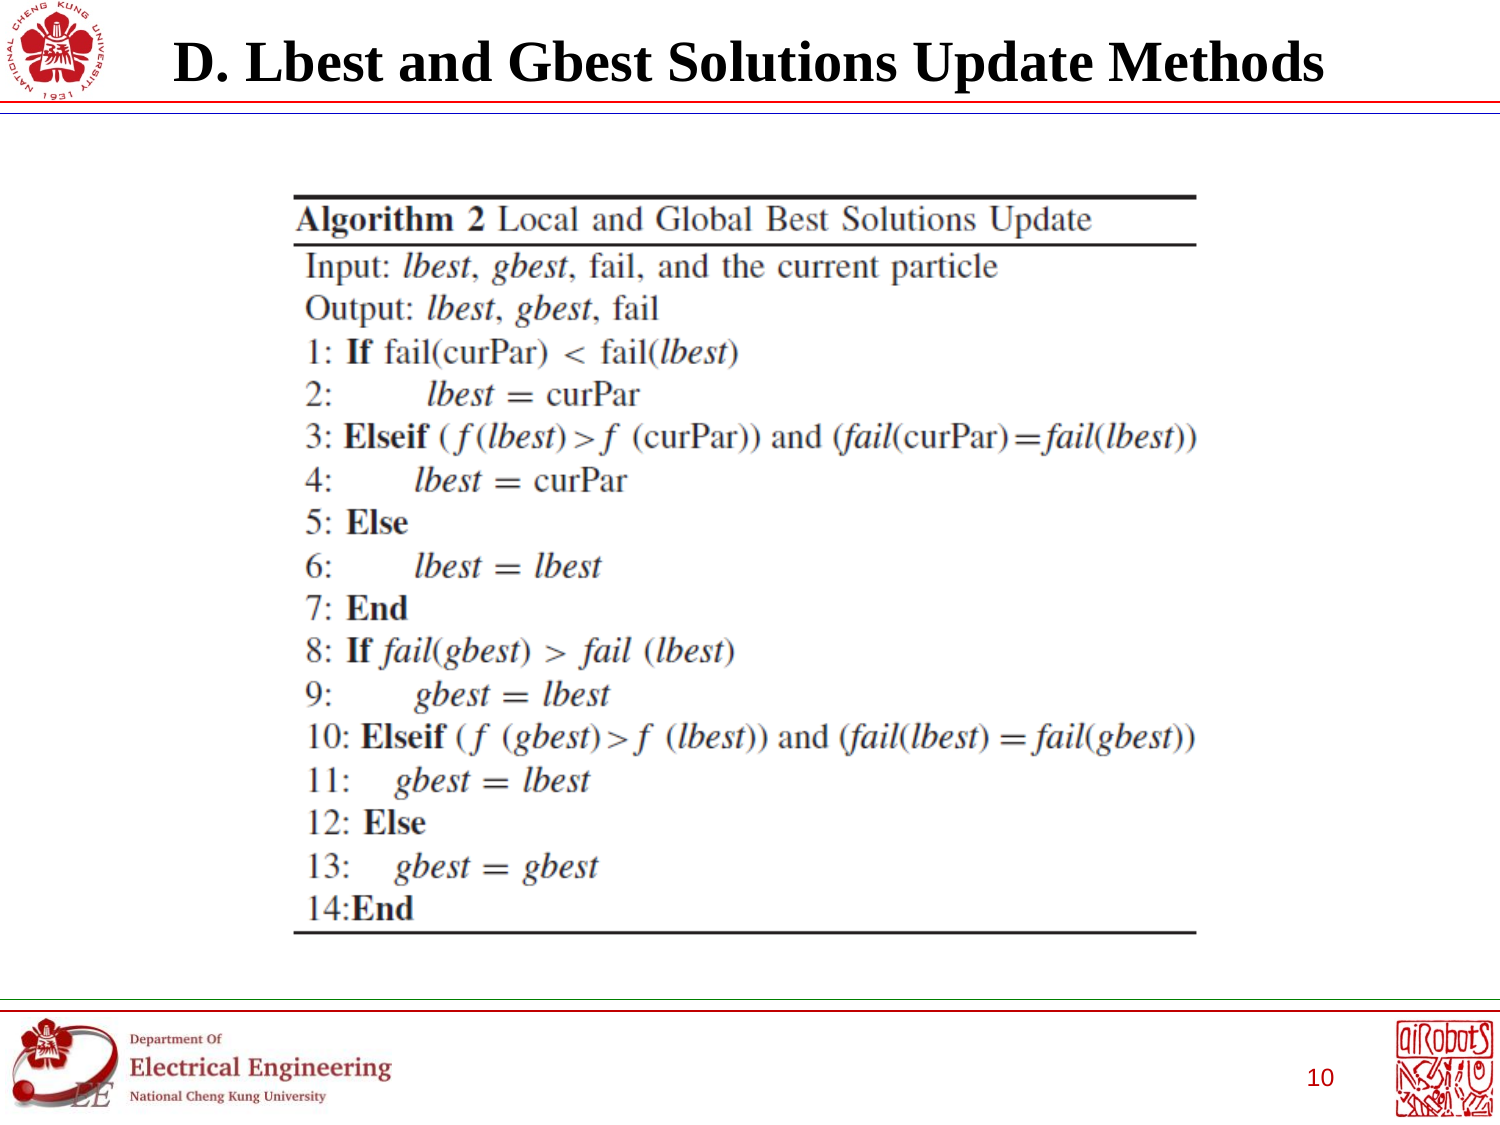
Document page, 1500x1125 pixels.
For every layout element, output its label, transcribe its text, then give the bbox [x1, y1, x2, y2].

text_box D. Lbest and Gbest Solutions Update Methods [126, 6, 1374, 101]
picture [272, 166, 1228, 959]
text_box [88, 157, 1447, 313]
picture [5, 1016, 392, 1118]
picture [5, 0, 107, 101]
picture [1394, 1016, 1495, 1118]
slide_number 10 [1281, 1046, 1360, 1106]
